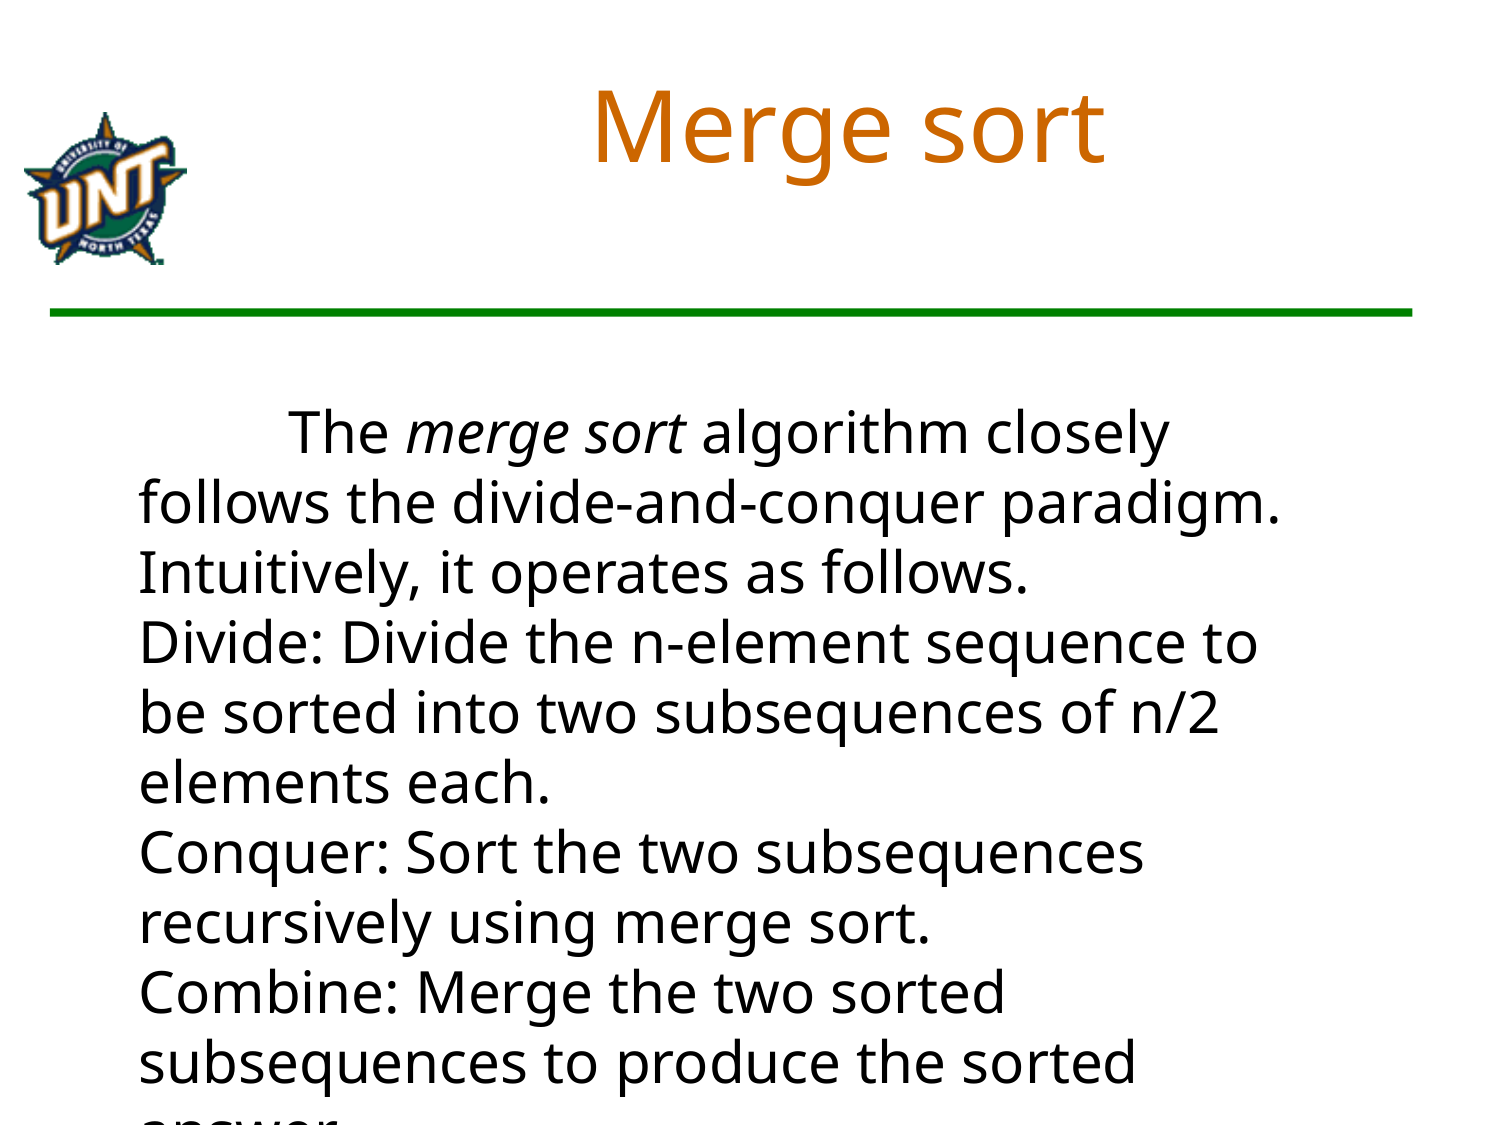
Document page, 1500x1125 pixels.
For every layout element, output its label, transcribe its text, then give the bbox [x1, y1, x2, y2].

text_box The merge sort algorithm closely follows the divide-and-conquer paradigm. Intuitively, it operates as follows. Divide: Divide the n-element sequence to be sorted into two subsequences of n/2 elements each. Conquer: Sort the two subsequences recursively using merge sort. Combine: Merge the two sorted subsequences to produce the sorted answer. [123, 387, 1353, 1125]
text_box Merge sort [574, 54, 1400, 190]
list [112, 352, 1388, 1028]
picture [24, 112, 187, 265]
